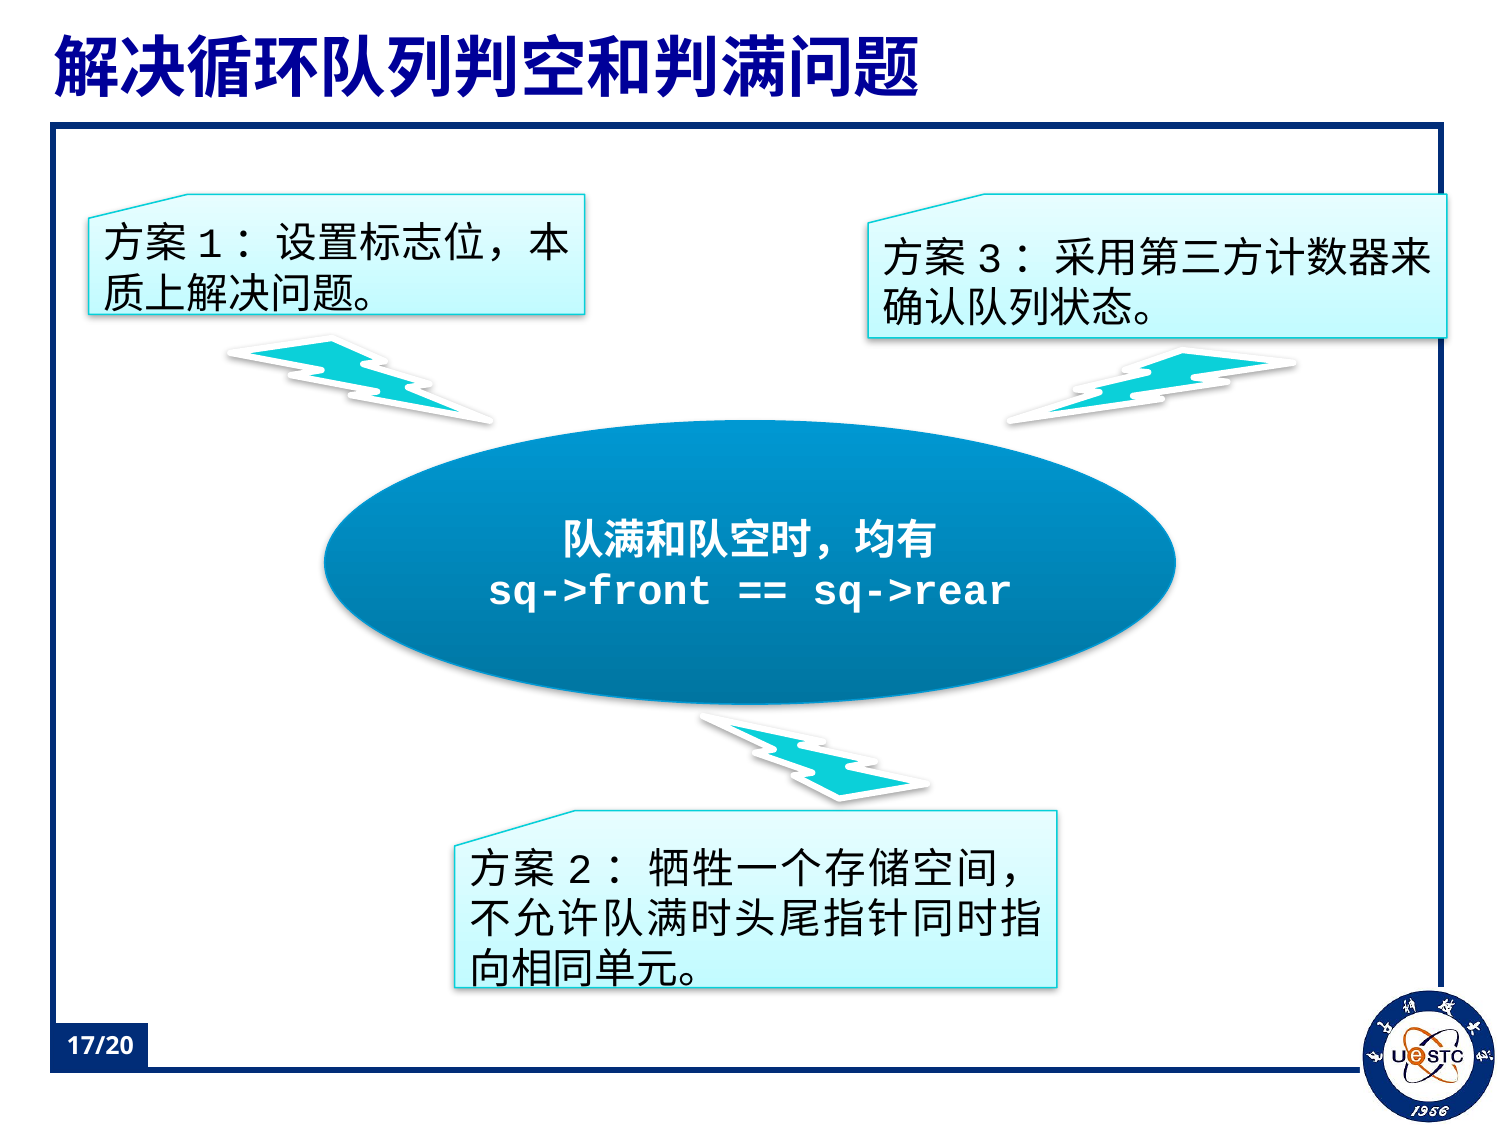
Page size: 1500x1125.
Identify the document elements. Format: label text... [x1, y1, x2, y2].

picture [1359, 987, 1498, 1125]
text_box [699, 712, 931, 802]
slide_number 17/20 [53, 1023, 148, 1070]
text_box [227, 334, 494, 424]
text_box 方案1：设置标志位，本质上解决问题。 [87, 193, 586, 316]
title 解决循环队列判空和判满问题 [52, 18, 1442, 112]
text_box 方案2：牺牲一个存储空间，不允许队满时头尾指针同时指向相同单元。 [453, 809, 1058, 989]
text_box [1006, 346, 1297, 424]
text_box 方案3：采用第三方计数器来确认队列状态。 [867, 193, 1448, 339]
text_box 队满和队空时，均有 sq->front == sq->rear [323, 420, 1176, 705]
